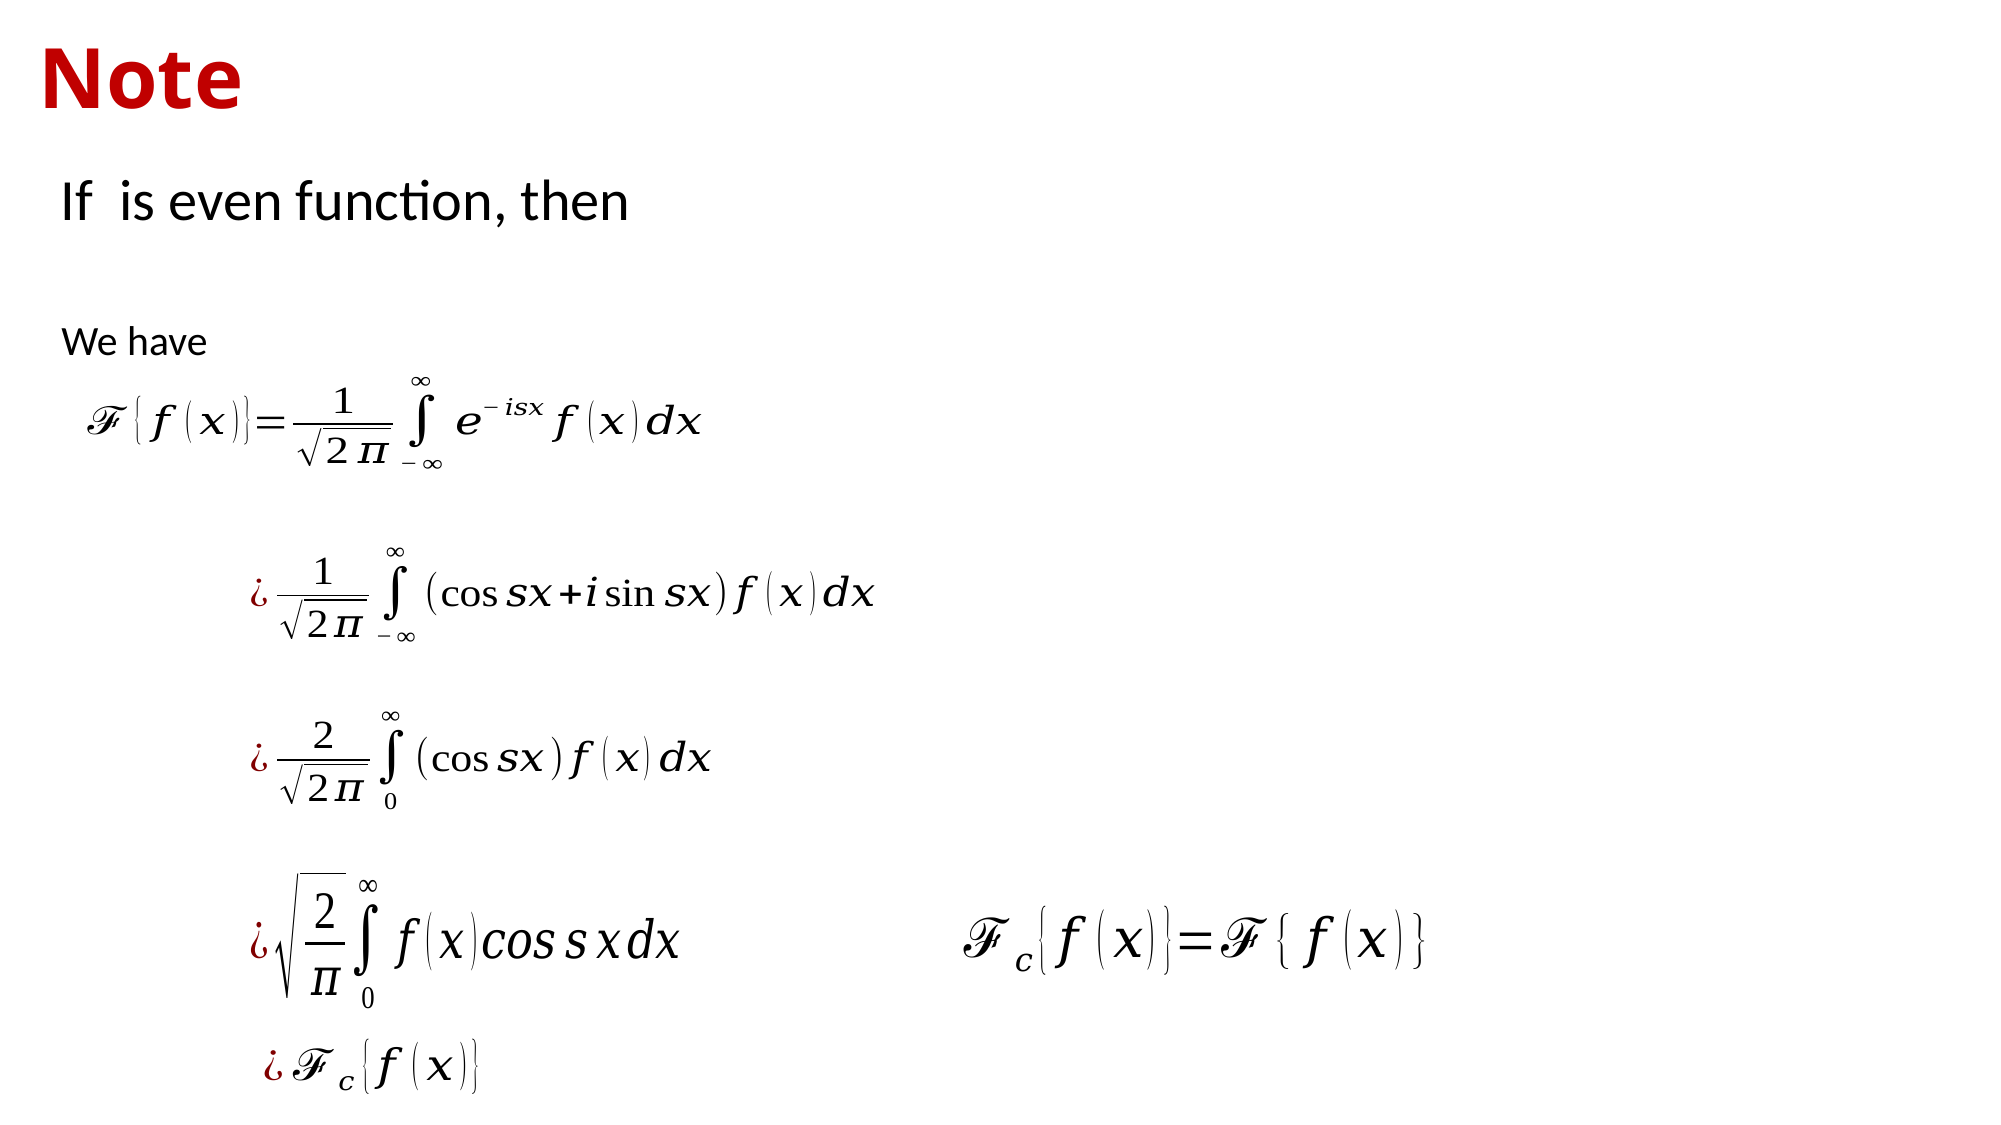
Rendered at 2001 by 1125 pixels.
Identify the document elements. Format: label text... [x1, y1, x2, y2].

title Note [23, 28, 1749, 135]
text_box We have [46, 306, 223, 372]
